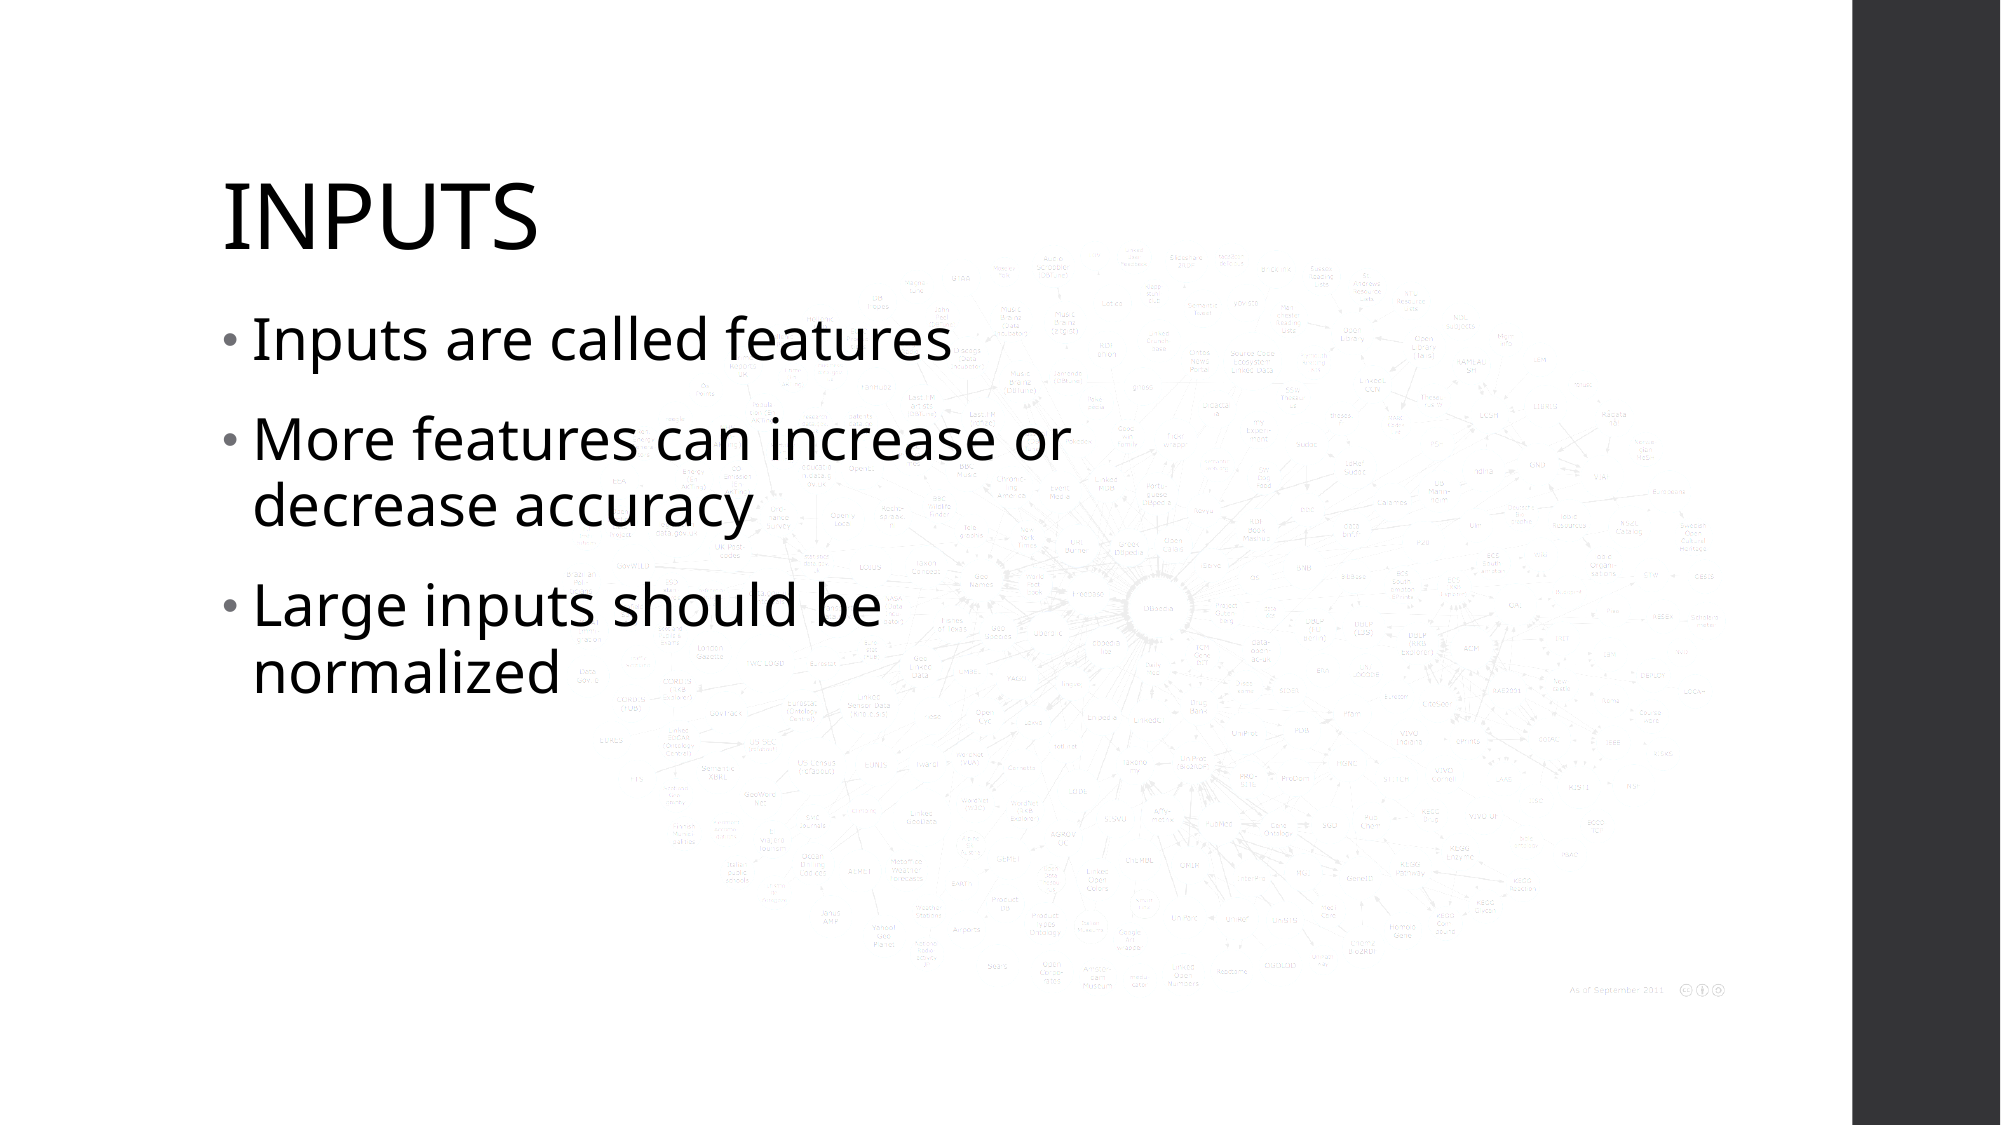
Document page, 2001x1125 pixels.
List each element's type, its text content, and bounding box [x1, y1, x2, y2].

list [549, 228, 1741, 1015]
title INPUTS [206, 60, 1797, 278]
list Inputs are called features More features can increase or decrease accuracy Large inputs should be normalized [206, 299, 542, 1014]
